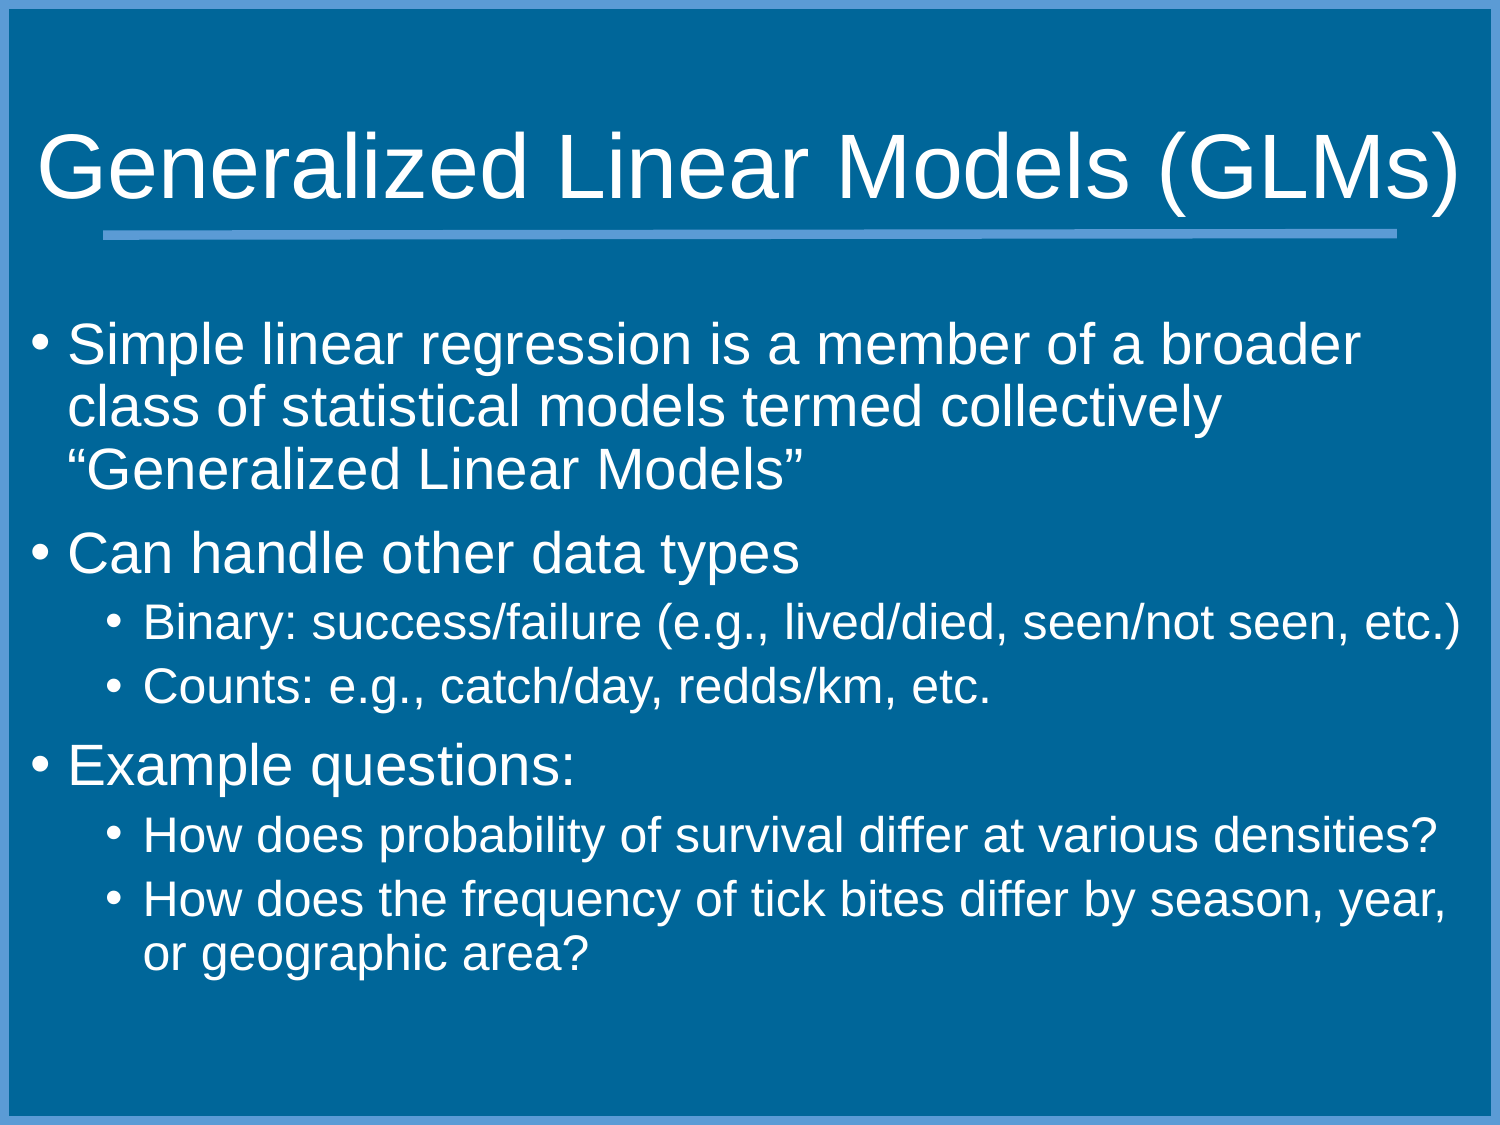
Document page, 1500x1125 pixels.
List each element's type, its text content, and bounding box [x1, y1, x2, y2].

list Simple linear regression is a member of a broader class of statistical models termed collectively “Generalized Linear Models” Can handle other data types Binary: success/failure (e.g., lived/died, seen/not seen, etc.) Counts: e.g., catch/day, redds/km, etc. Example questions: How does probability of survival differ at various densities? How does the frequency of tick bites differ by season, year, or geographic area? [15, 306, 1485, 1100]
title Generalized Linear Models (GLMs) [0, 59, 1500, 278]
